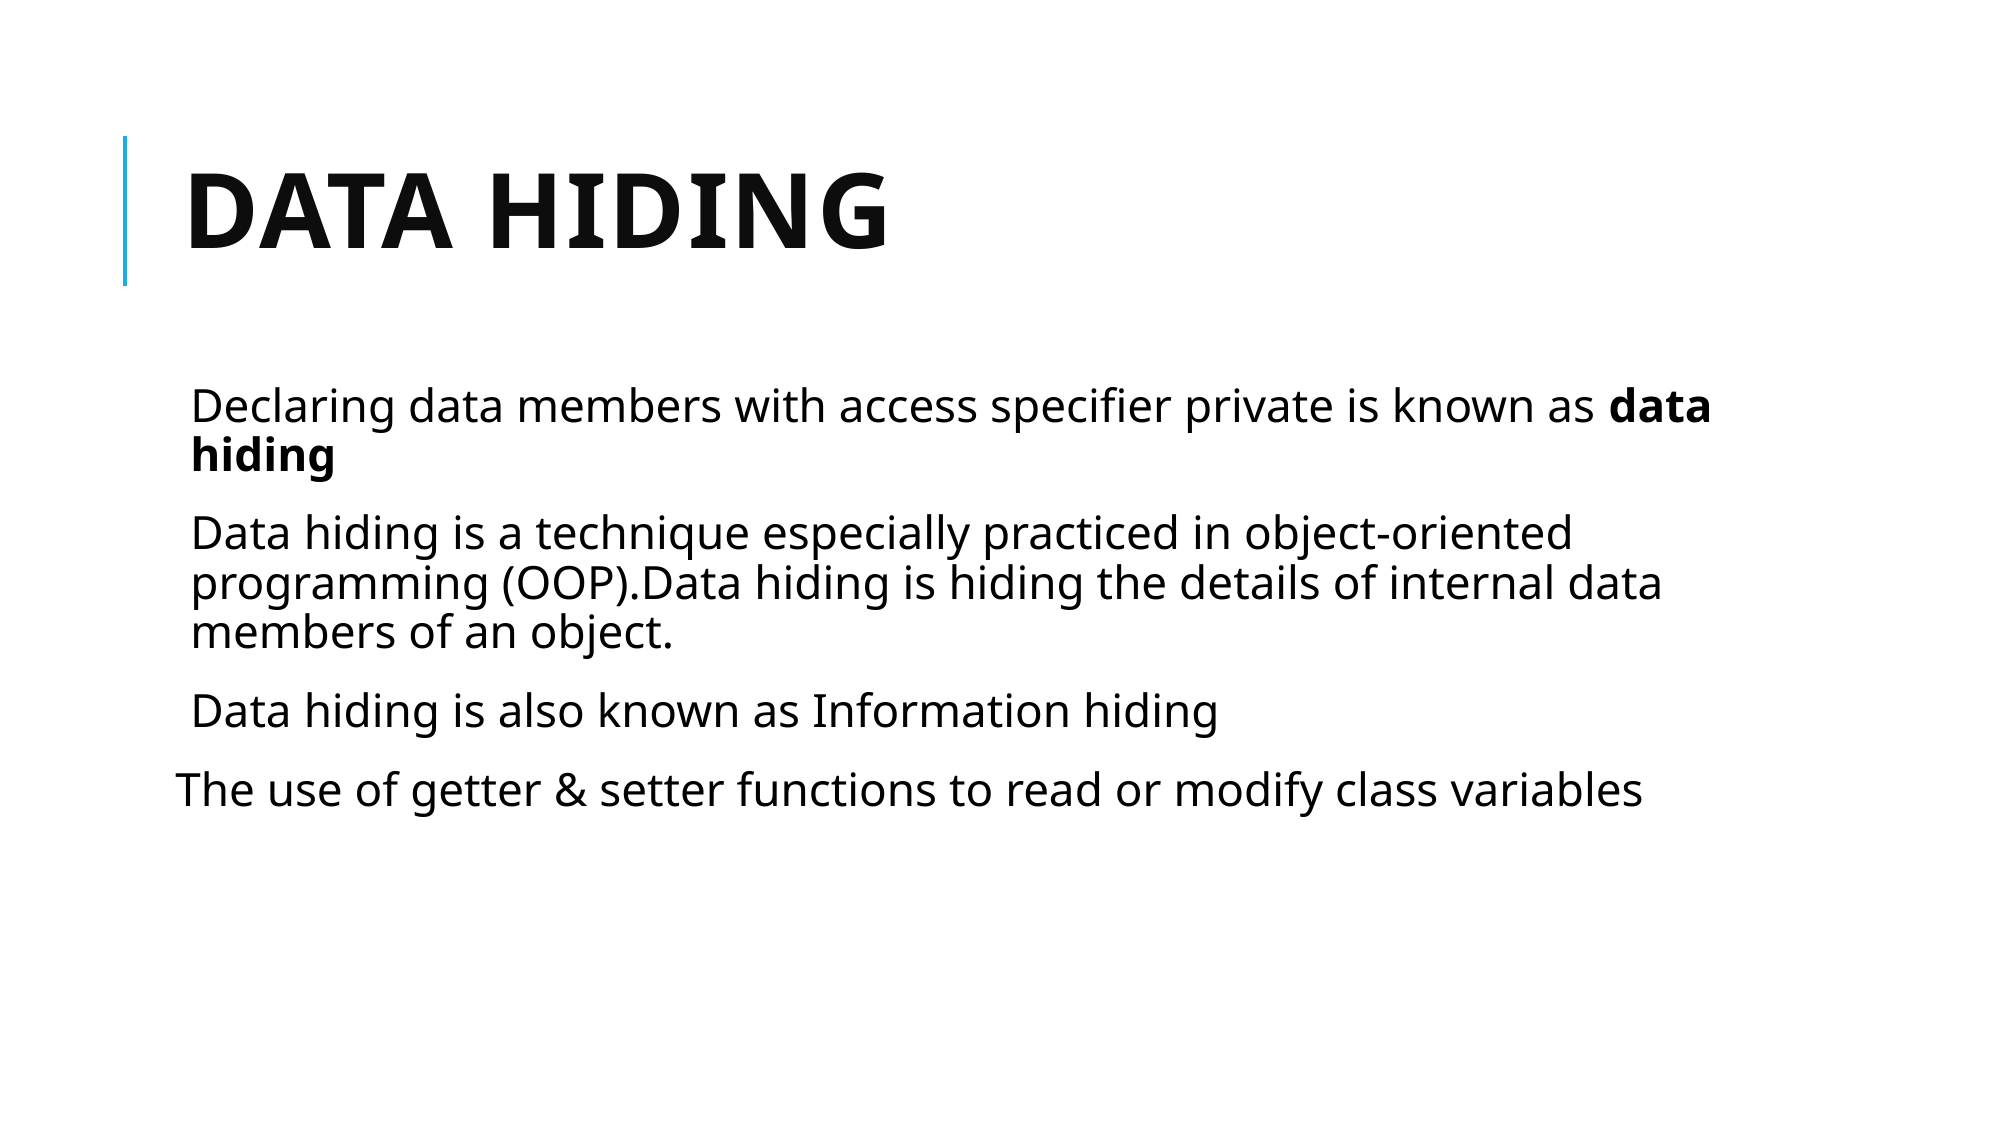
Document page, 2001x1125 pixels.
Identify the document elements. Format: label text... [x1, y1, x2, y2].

list Declaring data members with access specifier private is known as data hiding Data hiding is a technique especially practiced in object-oriented programming (OOP).Data hiding is hiding the details of internal data members of an object. Data hiding is also known as Information hiding The use of getter & setter functions to read or modify class variables [168, 375, 1763, 1035]
title Data Hiding [168, 96, 1763, 342]
